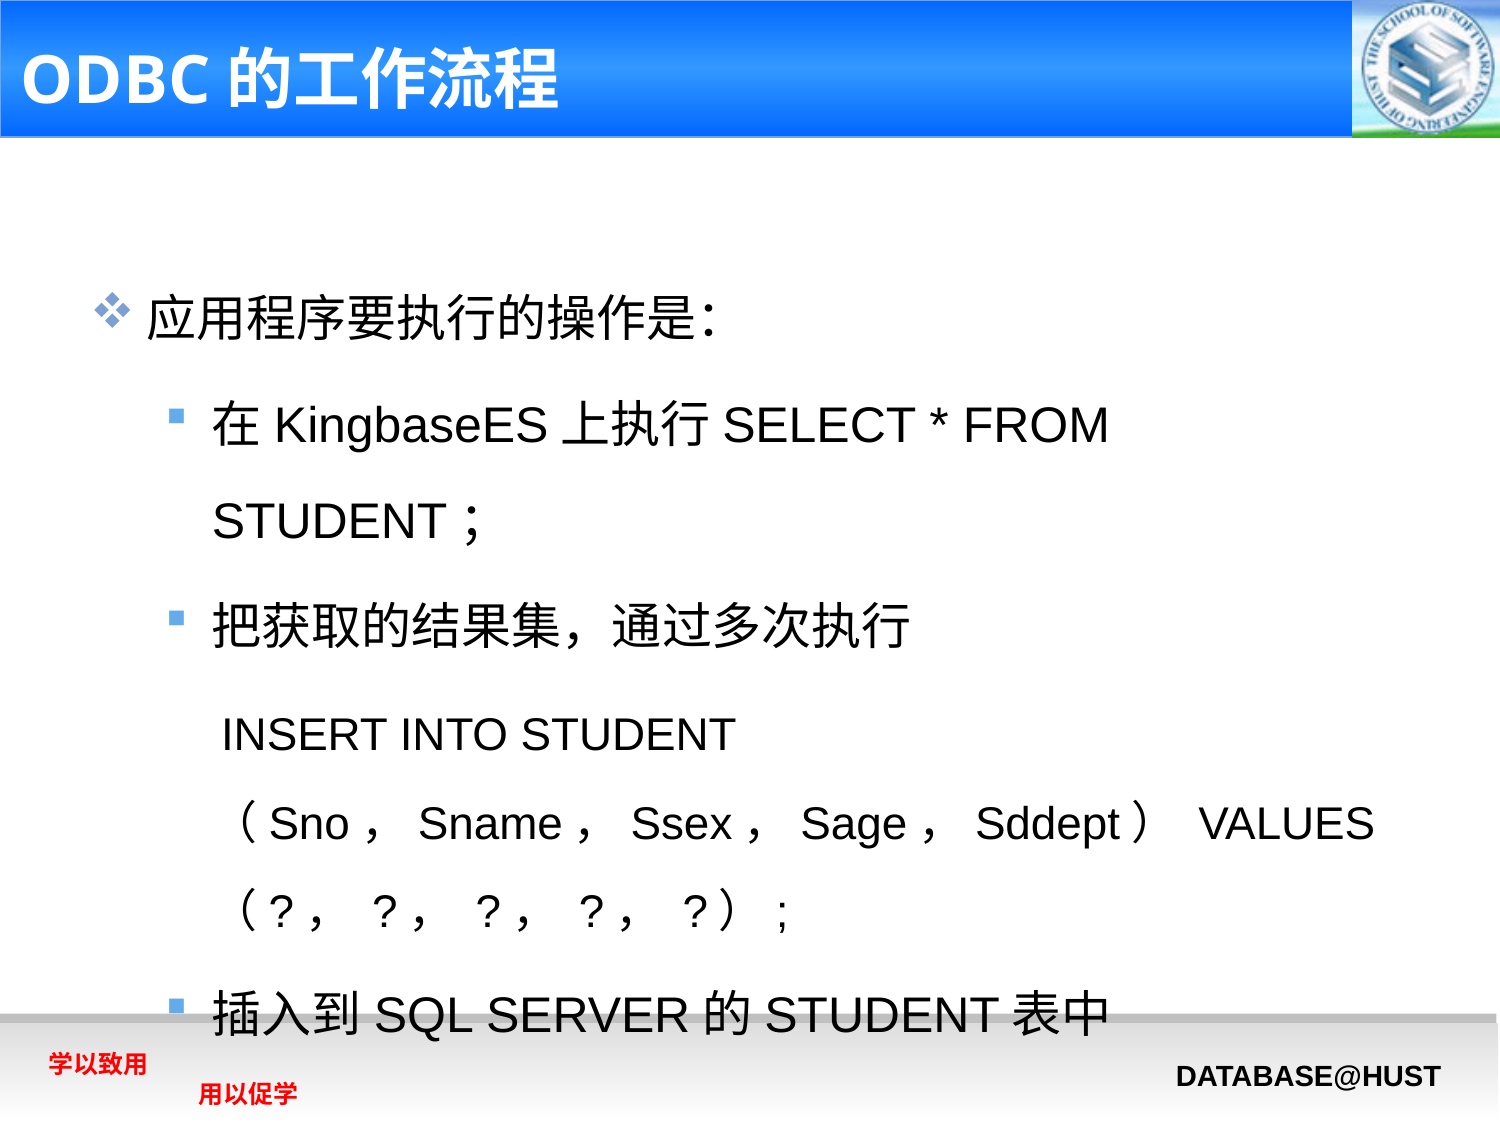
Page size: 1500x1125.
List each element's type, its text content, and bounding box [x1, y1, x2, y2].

picture [1352, 0, 1500, 138]
title ODBC的工作流程 [5, 31, 1219, 124]
list 应用程序要执行的操作是： 在KingbaseES上执行SELECT * FROM STUDENT； 把获取的结果集，通过多次执行 INSERT INTO STUDENT （Sno，Sname，Ssex，Sage，Sddept） VALUES （?， ?， ?， ?， ?）; 插入到SQL SERVER的STUDENT表中 [75, 243, 1425, 981]
